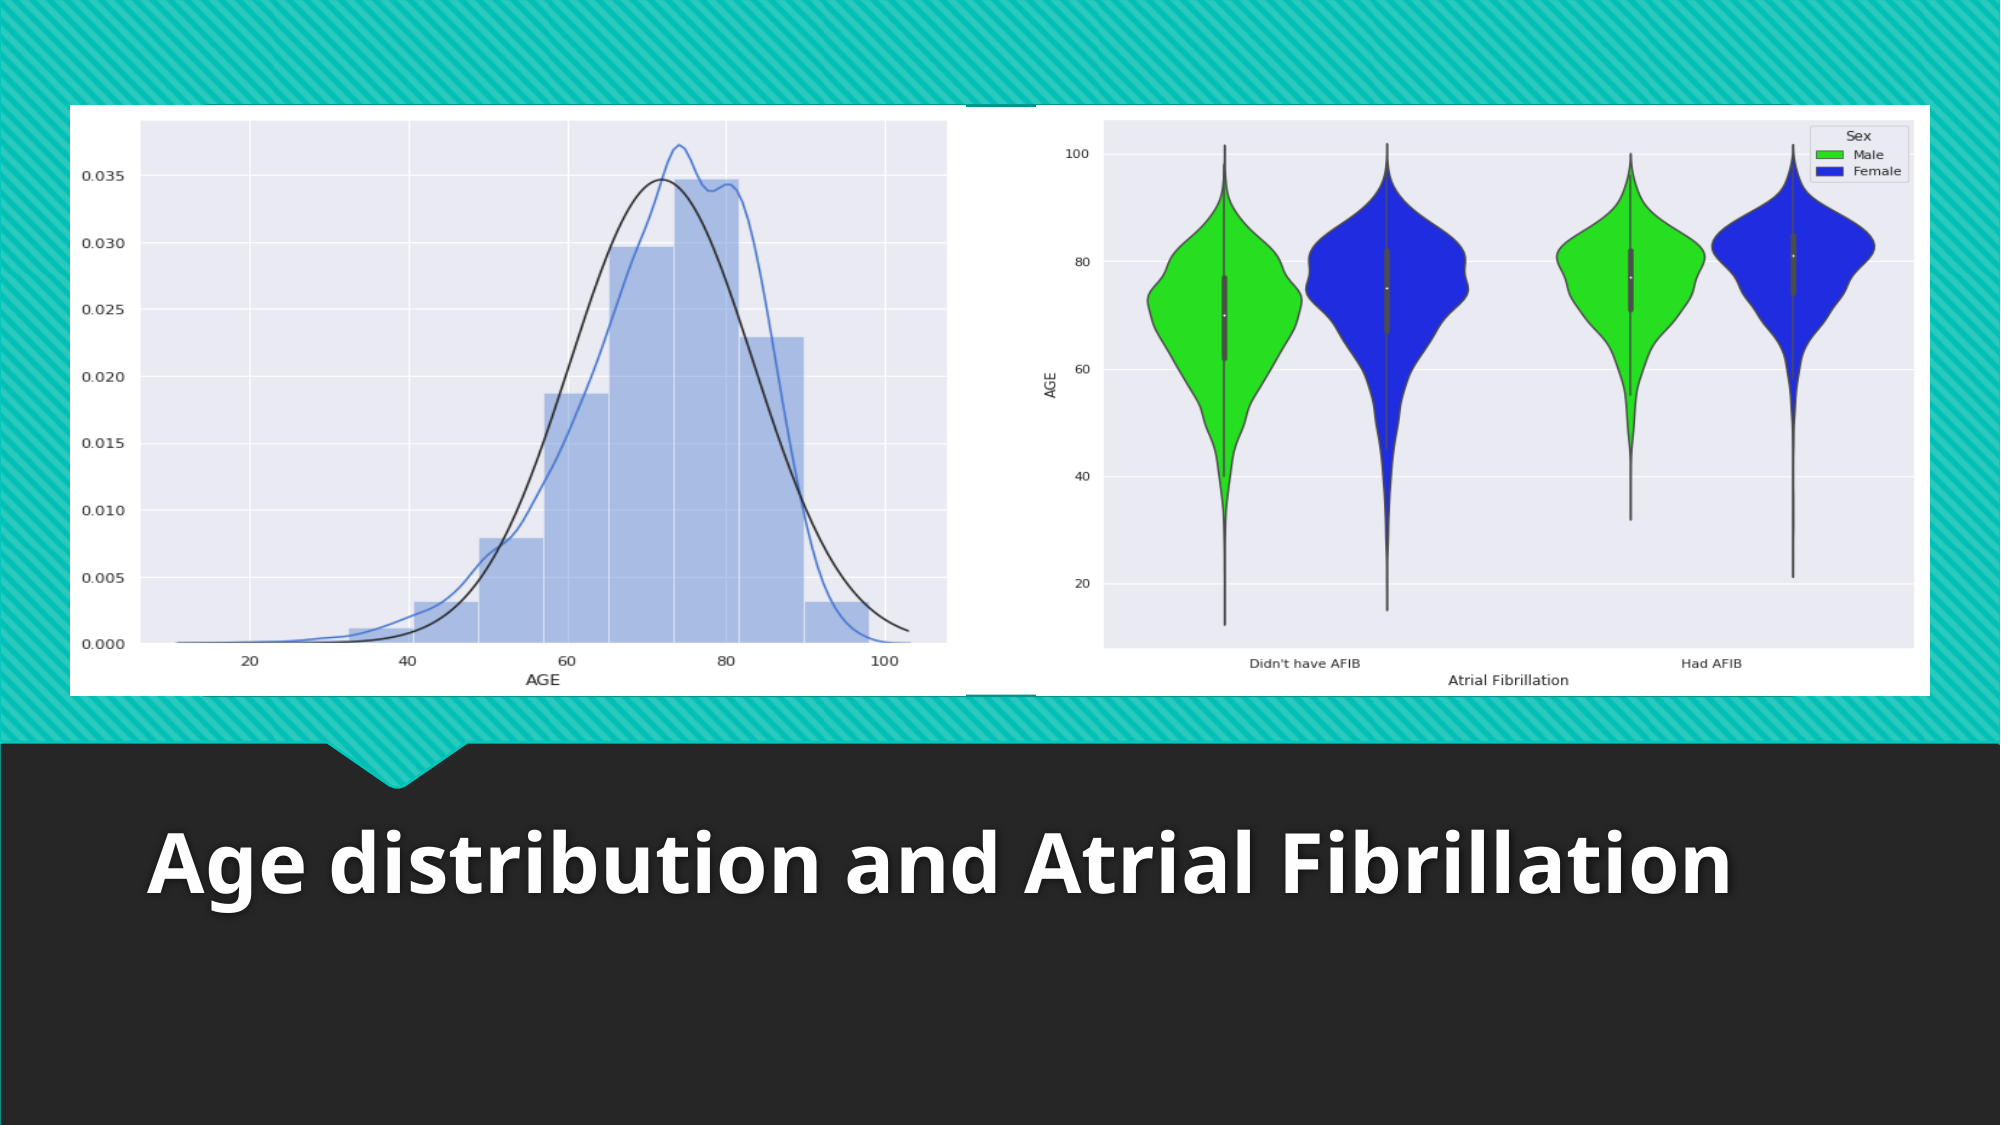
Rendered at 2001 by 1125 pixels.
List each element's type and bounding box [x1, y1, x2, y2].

text_box [0, 742, 2000, 1125]
text_box [0, 0, 2000, 742]
picture [1035, 105, 1930, 697]
picture [70, 105, 966, 697]
text_box [202, 104, 1795, 698]
